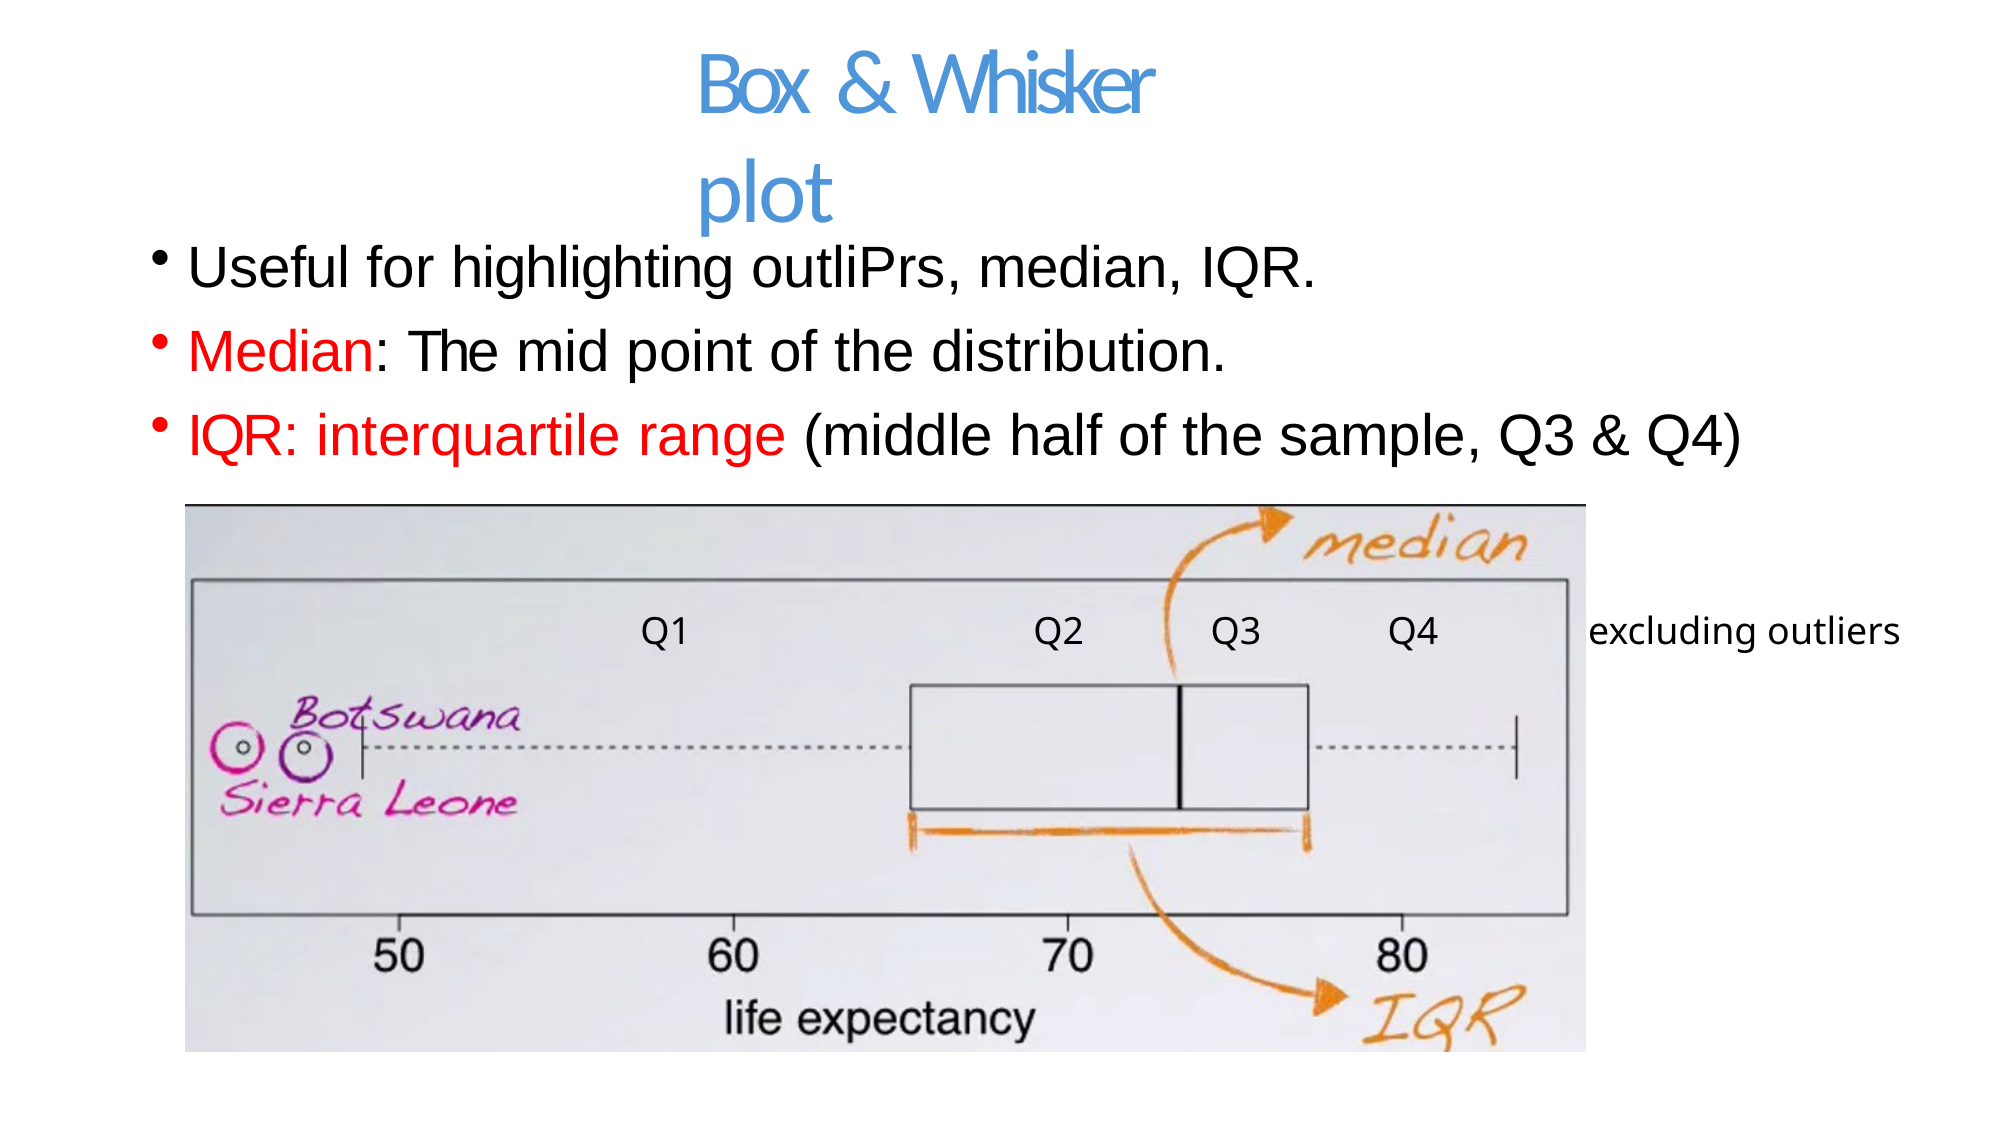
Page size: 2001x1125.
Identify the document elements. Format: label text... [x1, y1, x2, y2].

picture [184, 504, 1586, 1052]
text_box excluding outliers [1586, 599, 1916, 660]
title Box & Whisker plot [693, 19, 1307, 213]
text_box Useful for highlighting outliPrs, median, IQR. Median: The mid point of the distribution. IQR: interquartile range (middle half of the sample, Q3 & Q4) [148, 213, 1782, 467]
